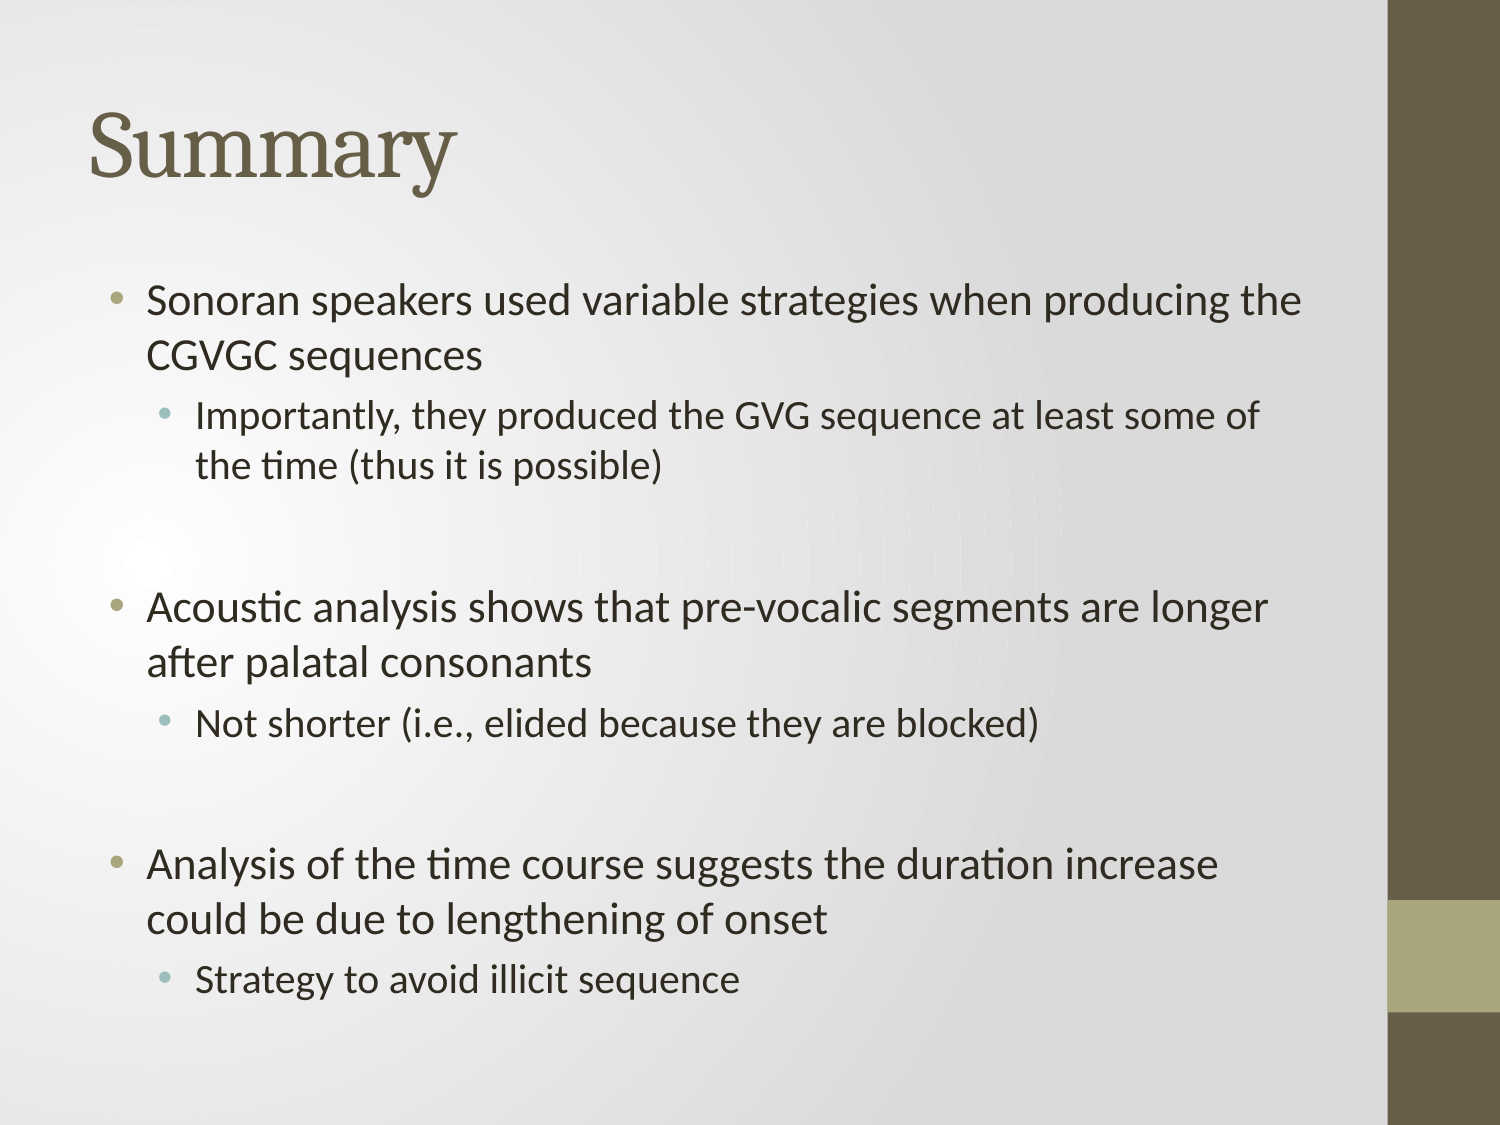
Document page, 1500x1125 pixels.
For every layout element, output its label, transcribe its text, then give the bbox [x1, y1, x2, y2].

list Sonoran speakers used variable strategies when producing the CGVGC sequences Importantly, they produced the GVG sequence at least some of the time (thus it is possible) Acoustic analysis shows that pre-vocalic segments are longer after palatal consonants Not shorter (i.e., elided because they are blocked) Analysis of the time course suggests the duration increase could be due to lengthening of onset Strategy to avoid illicit sequence [75, 262, 1325, 1050]
title Summary [75, 45, 1325, 233]
